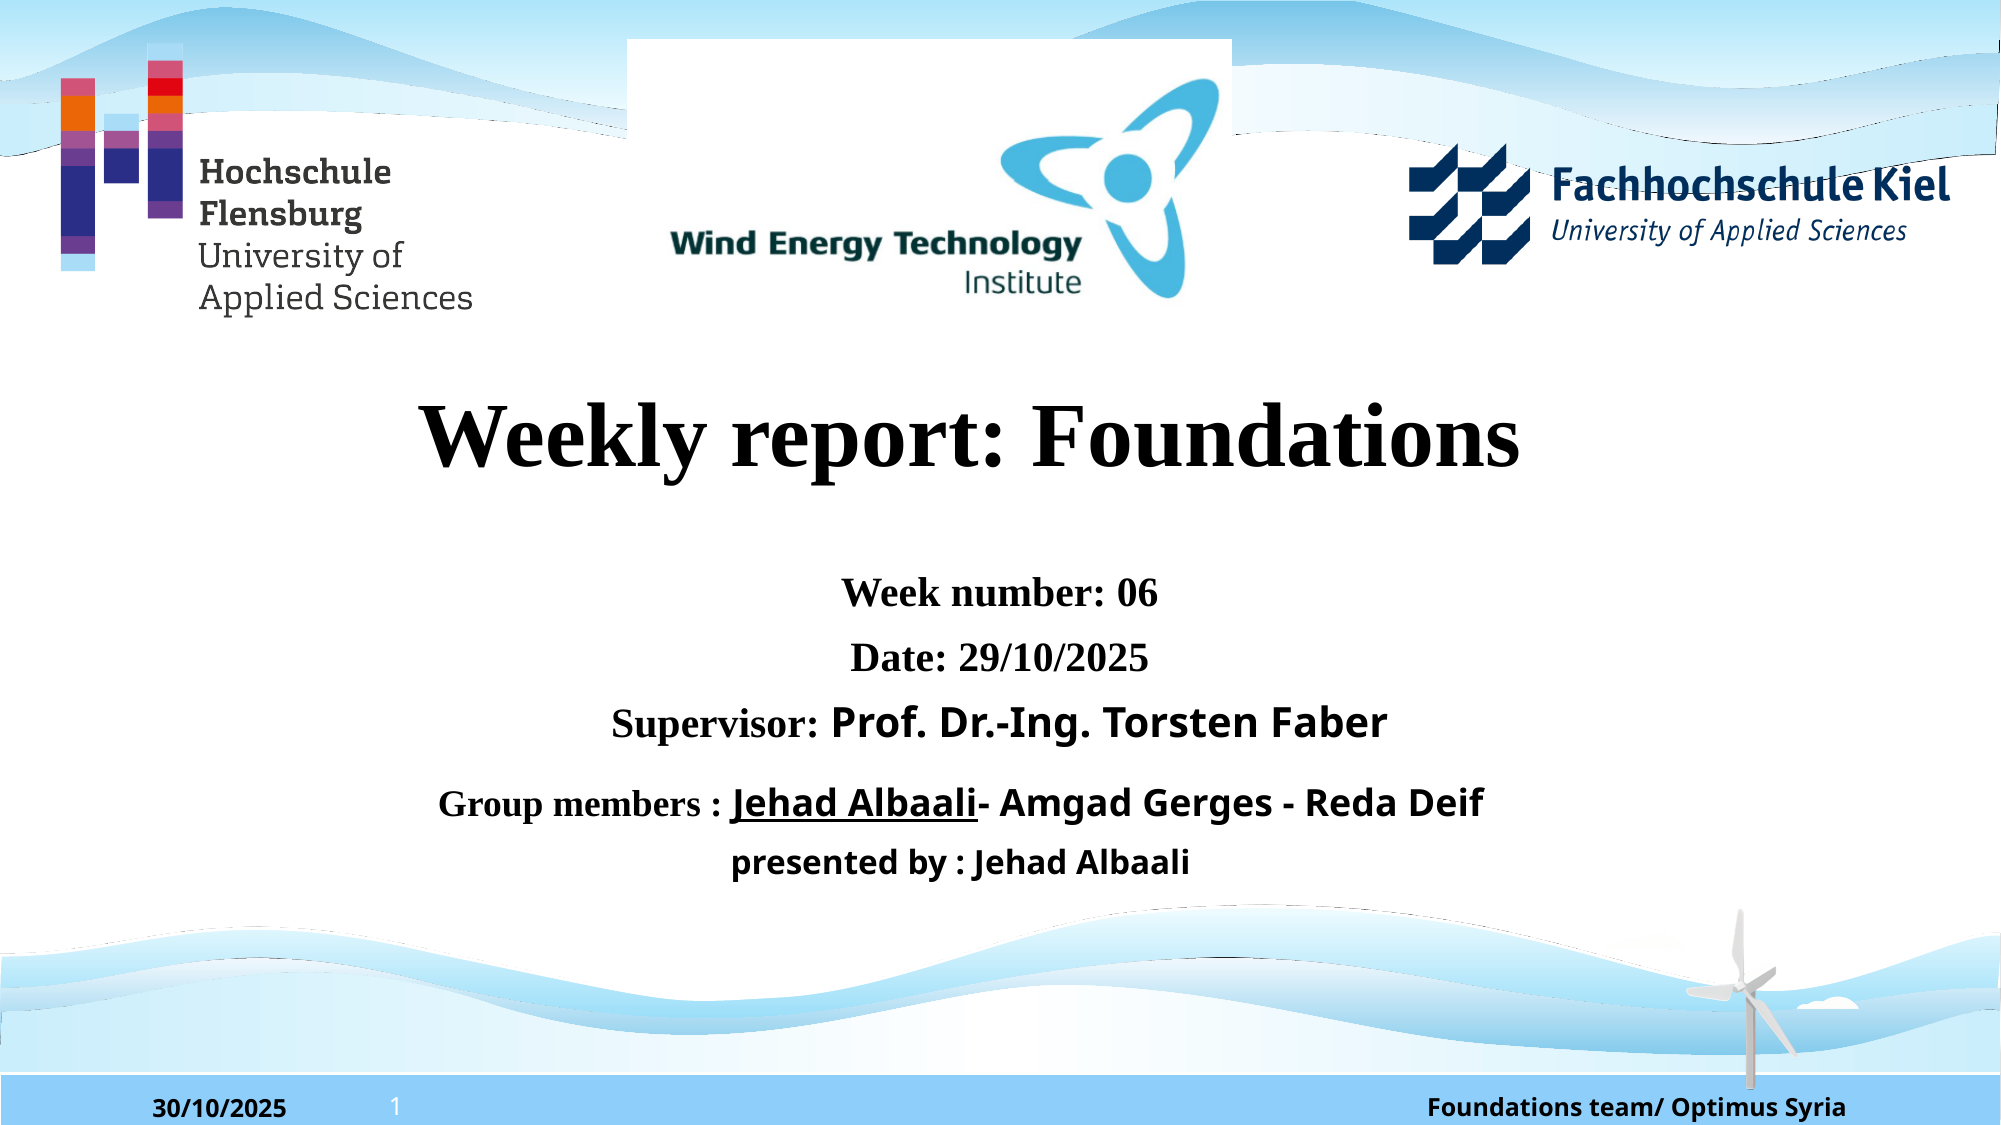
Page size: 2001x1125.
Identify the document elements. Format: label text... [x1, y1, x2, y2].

picture [60, 43, 474, 318]
text_box presented by : Jehad Albaali [356, 833, 1566, 889]
subtitle Week number: 06 Date: 29/10/2025 Supervisor: Prof. Dr.-Ing. Torsten Faber [249, 562, 1750, 896]
title Weekly report: Foundations [231, 361, 1732, 512]
text_box Group members : Jehad Albaali- Amgad Gerges - Reda Deif [356, 771, 1566, 831]
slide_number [137, 1077, 319, 1125]
slide_number 1 [319, 1077, 473, 1125]
footer Foundations team/ Optimus Syria [1390, 1076, 1863, 1125]
picture [627, 39, 1232, 320]
picture [1587, 890, 1876, 1107]
picture [1385, 118, 1974, 289]
